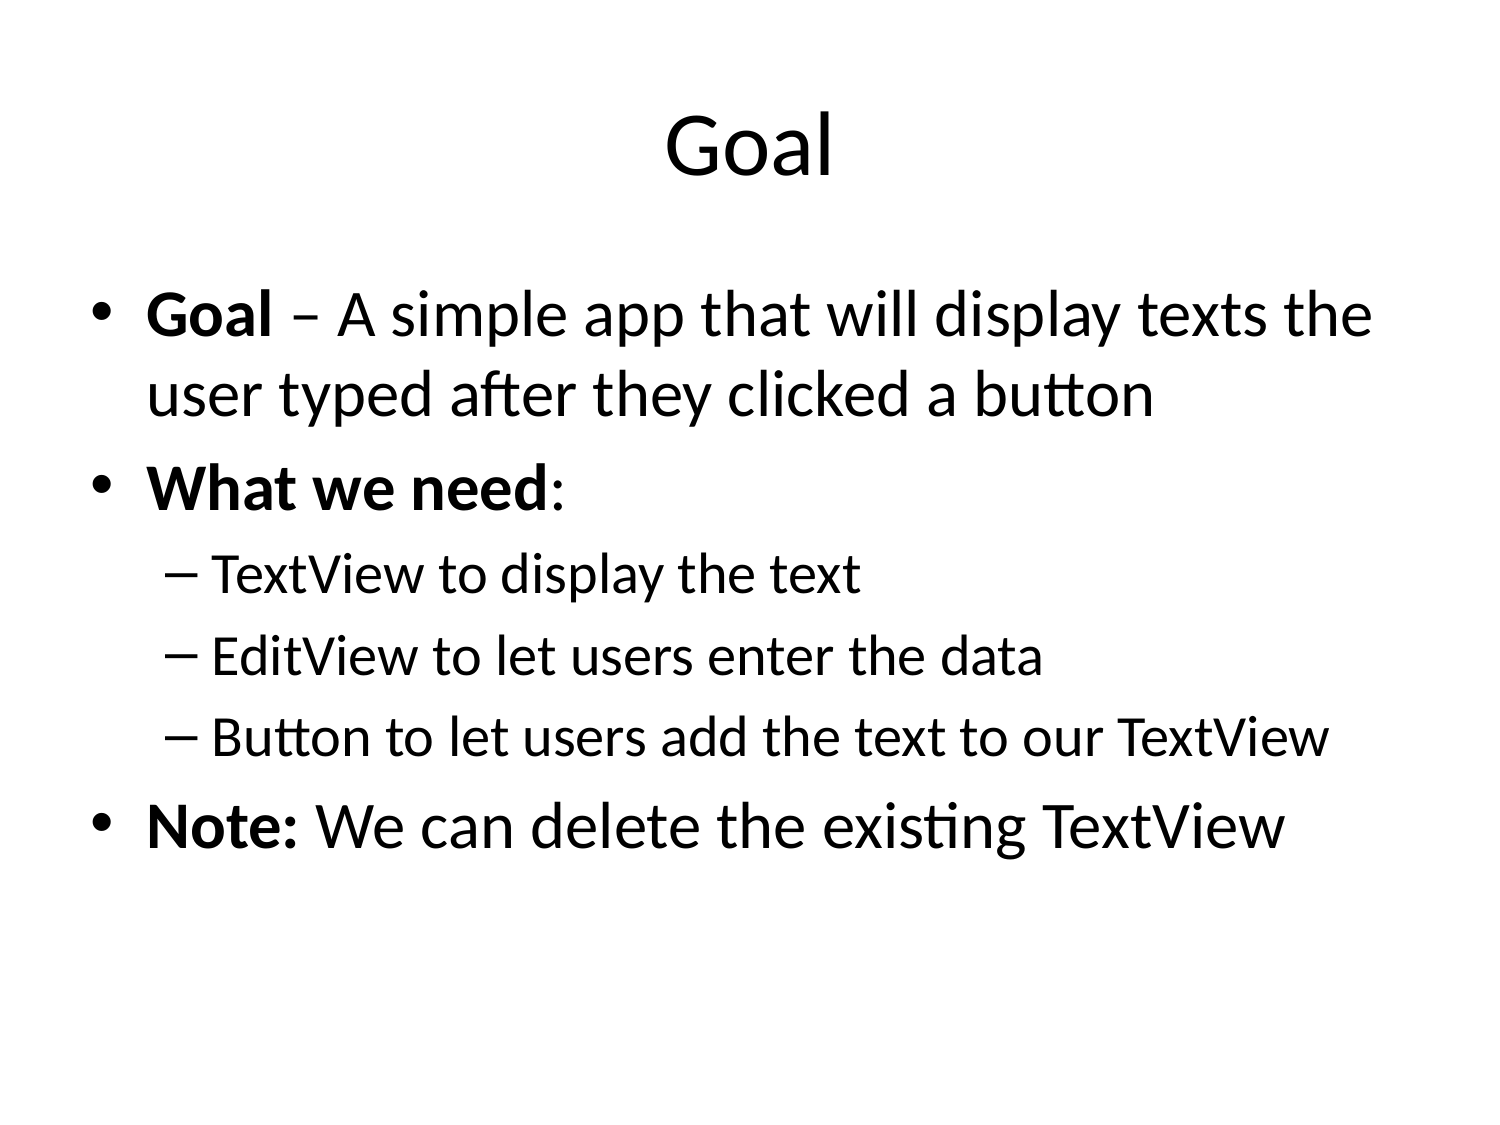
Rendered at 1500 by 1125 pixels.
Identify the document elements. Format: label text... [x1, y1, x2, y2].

title Goal [75, 45, 1425, 233]
list Goal – A simple app that will display texts the user typed after they clicked a button What we need: TextView to display the text EditView to let users enter the data Button to let users add the text to our TextView Note: We can delete the existing TextView [75, 262, 1425, 1005]
